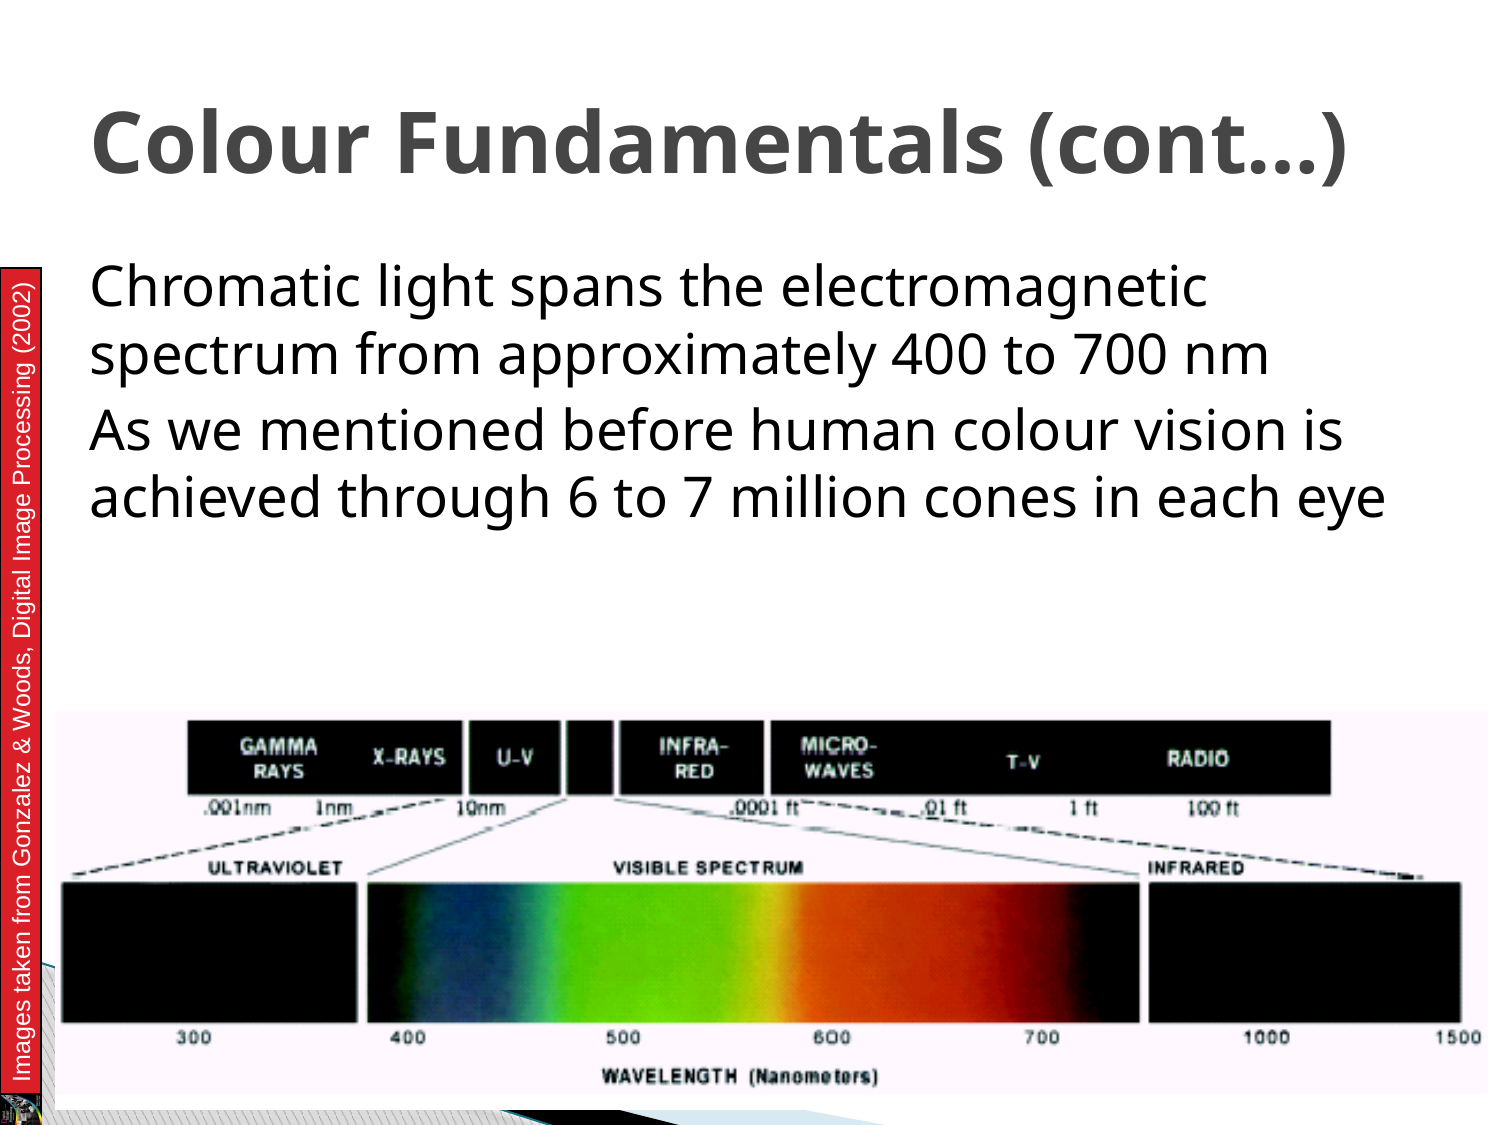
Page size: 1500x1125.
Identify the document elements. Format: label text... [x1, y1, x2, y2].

title Colour Fundamentals (cont…) [75, 45, 1425, 233]
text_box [0, 267, 43, 1125]
picture [54, 698, 1488, 1110]
list Chromatic light spans the electromagnetic spectrum from approximately 400 to 700 nm As we mentioned before human colour vision is achieved through 6 to 7 million cones in each eye [75, 243, 1425, 698]
